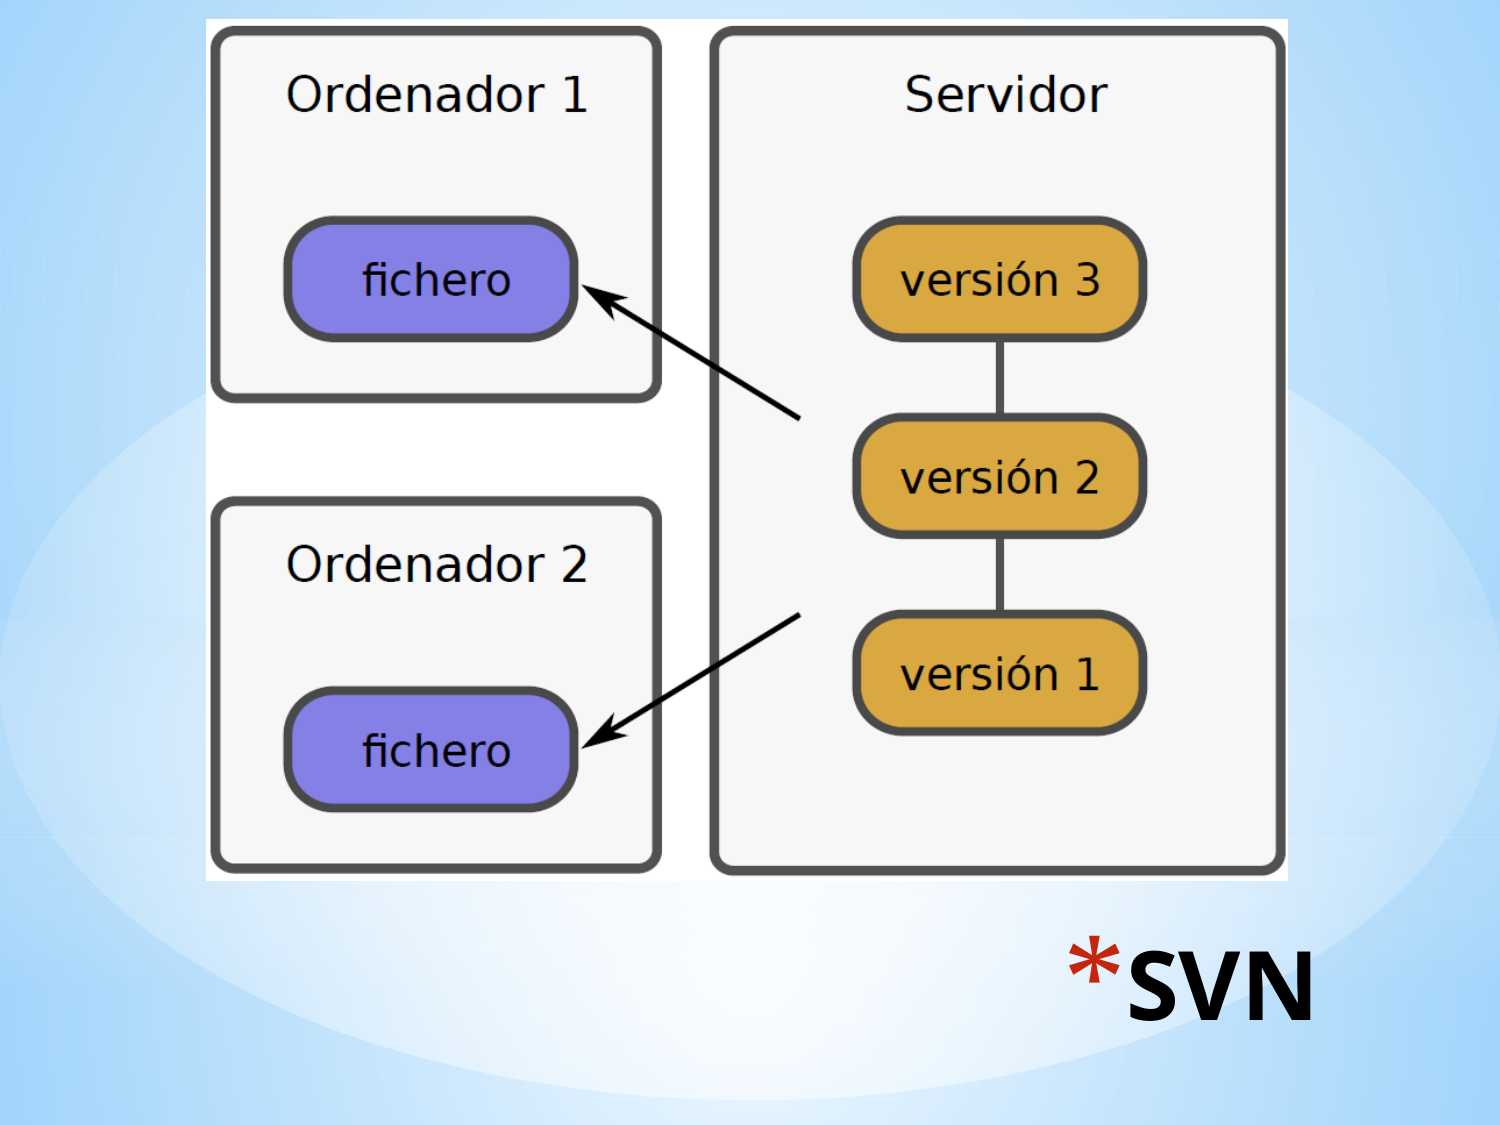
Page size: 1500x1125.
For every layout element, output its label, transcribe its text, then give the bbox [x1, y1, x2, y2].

title SVN [265, 916, 1334, 1105]
picture [206, 18, 1288, 881]
